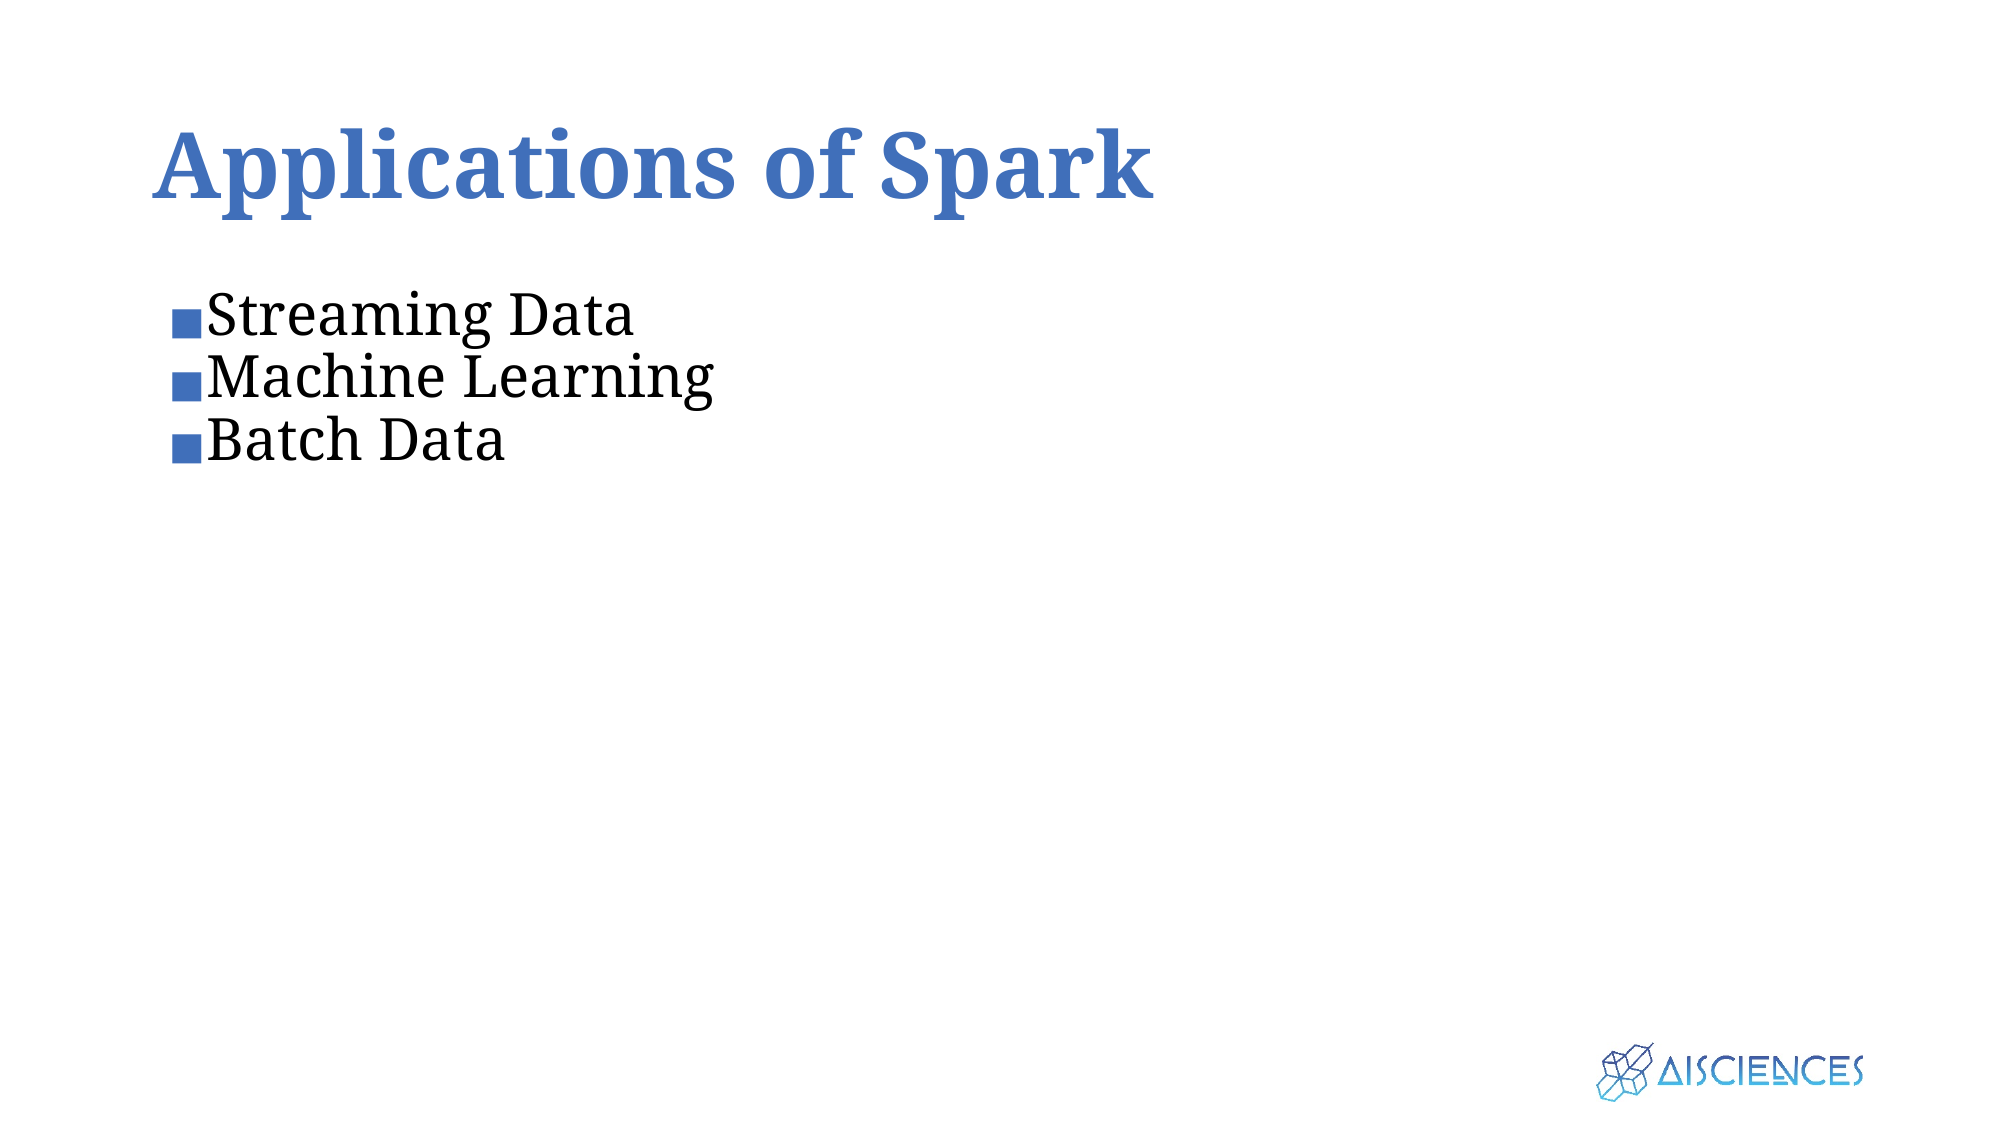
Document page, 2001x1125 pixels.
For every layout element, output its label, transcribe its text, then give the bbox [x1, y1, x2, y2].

picture [1596, 1042, 1863, 1102]
title Applications of Spark [137, 59, 1863, 278]
list Streaming Data Machine Learning Batch Data [152, 277, 1878, 949]
